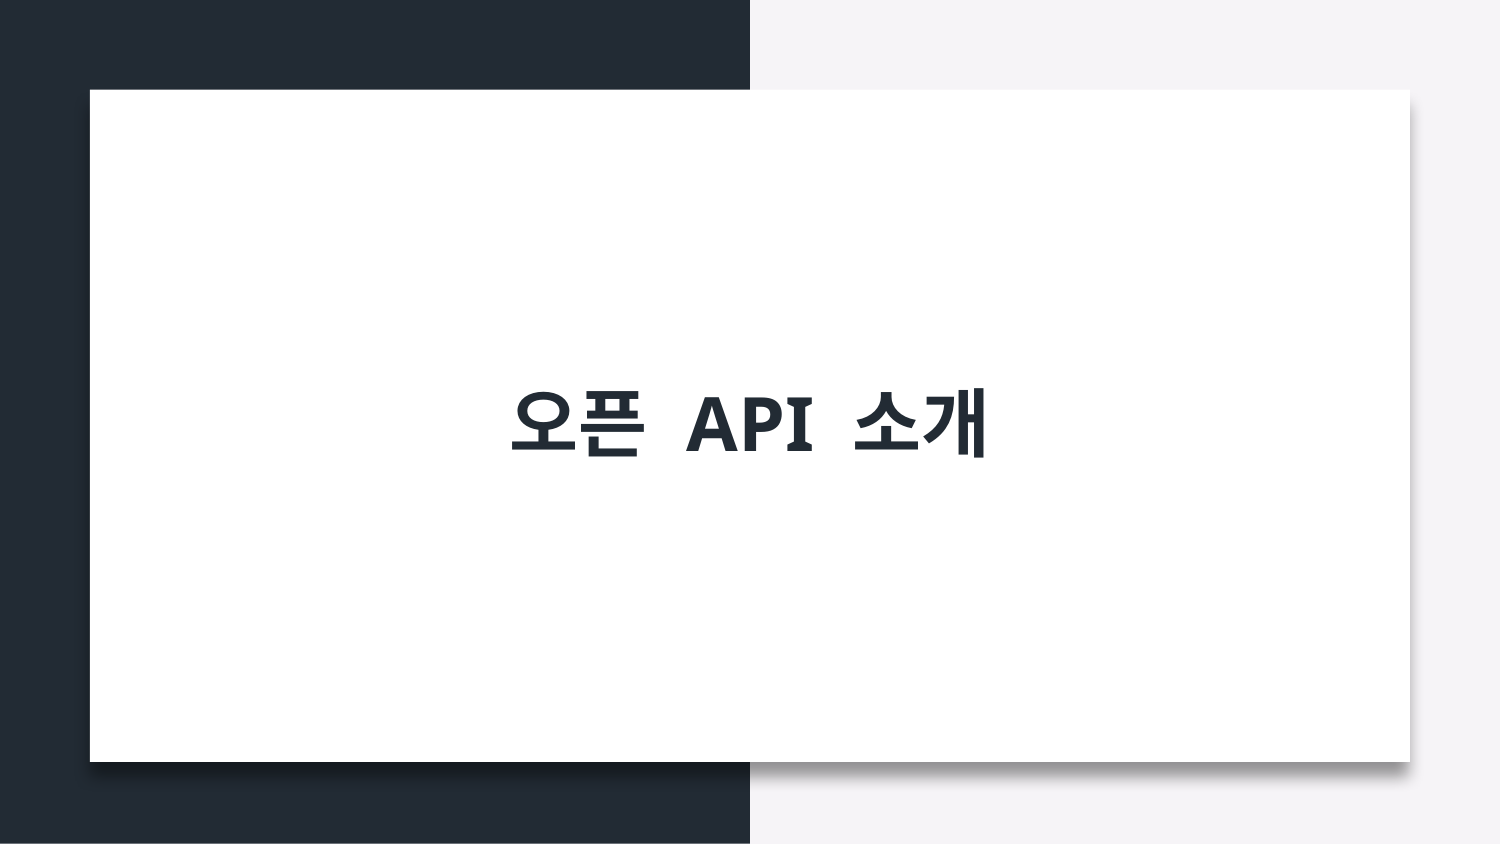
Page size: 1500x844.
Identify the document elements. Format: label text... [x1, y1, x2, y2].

text_box [89, 89, 1411, 763]
text_box 오픈 API 소개 [495, 368, 1005, 474]
